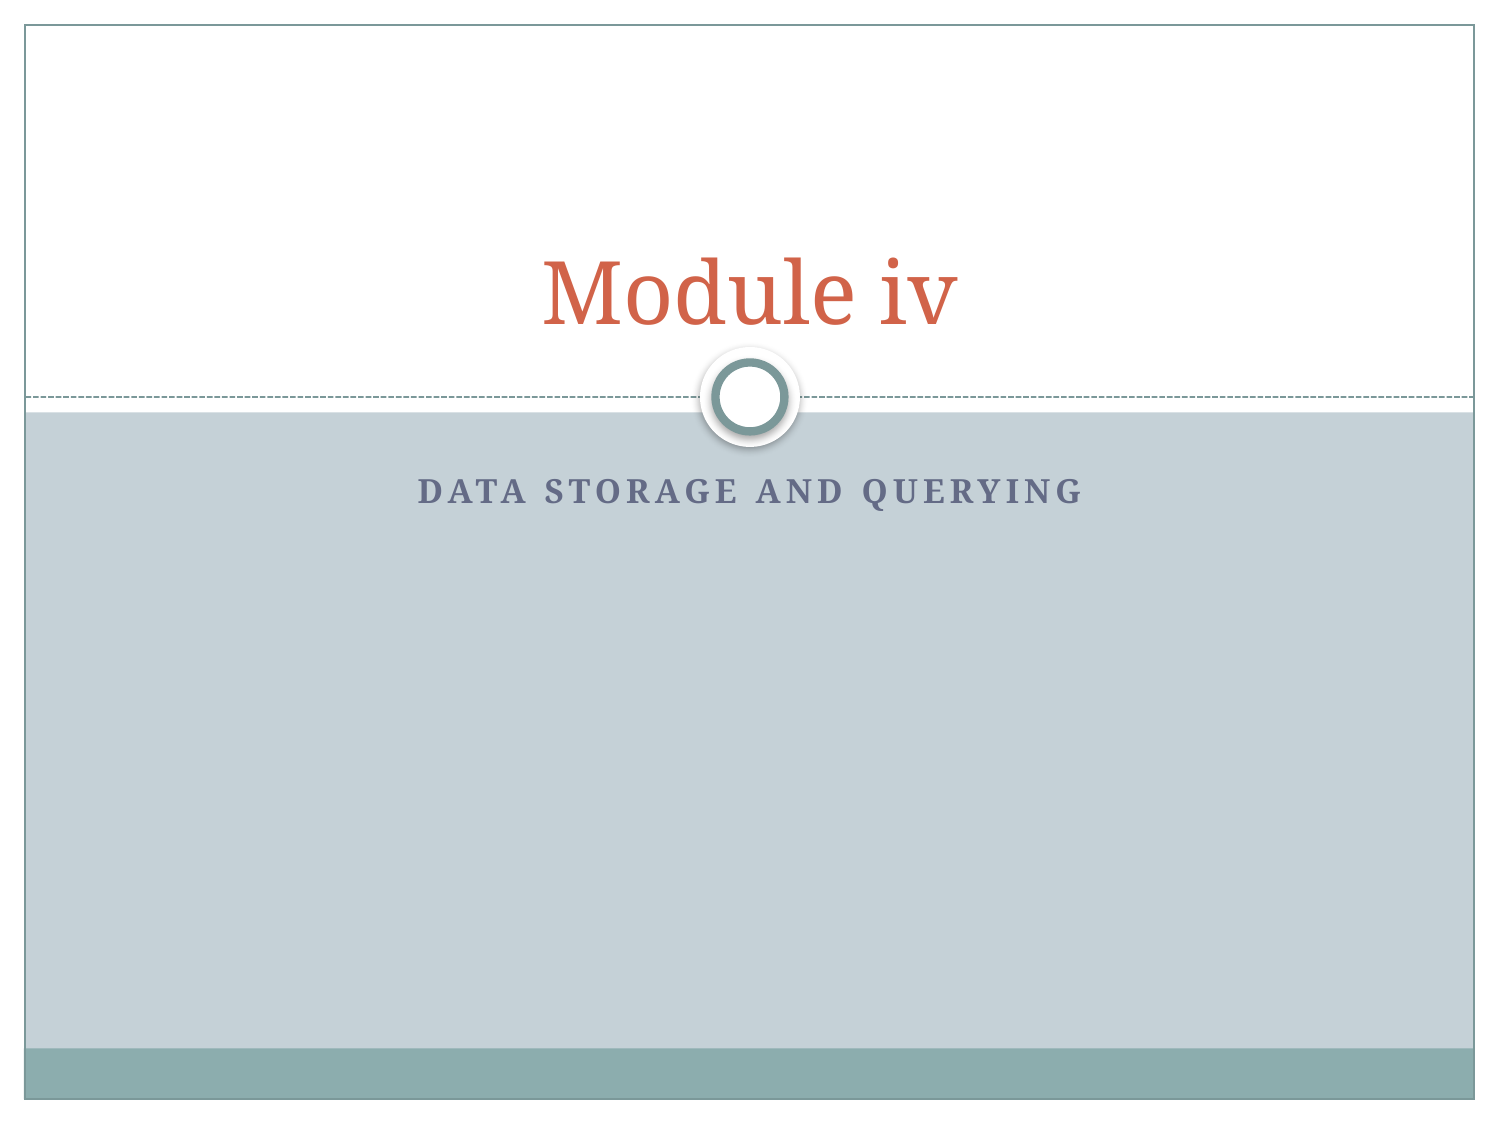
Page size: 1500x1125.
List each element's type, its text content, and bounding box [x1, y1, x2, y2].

subtitle Data storage and querying [225, 462, 1275, 750]
title Module iv [112, 62, 1388, 350]
